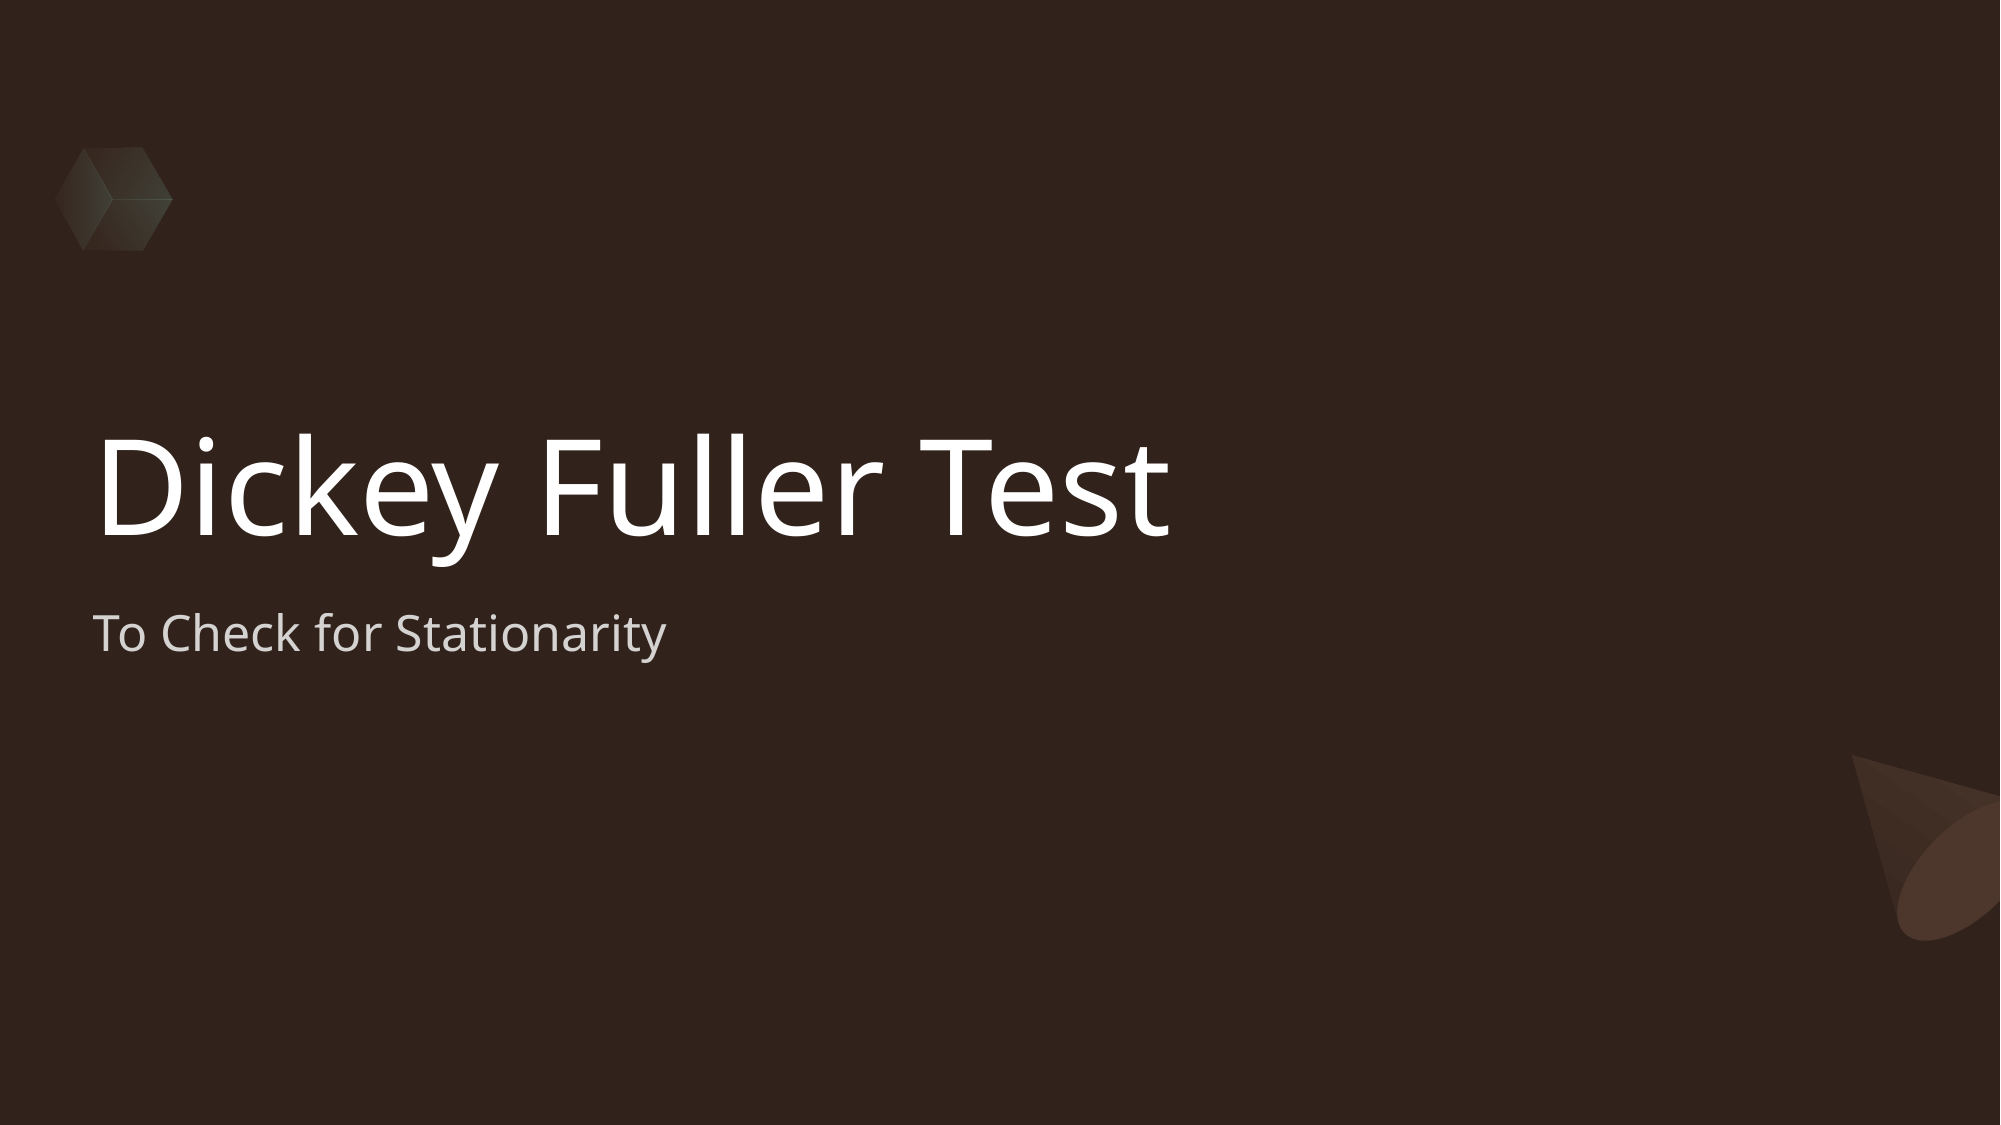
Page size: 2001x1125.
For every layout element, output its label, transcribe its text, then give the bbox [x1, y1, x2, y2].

title Dickey Fuller Test [92, 77, 1910, 563]
list To Check for Stationarity [92, 595, 1910, 1035]
